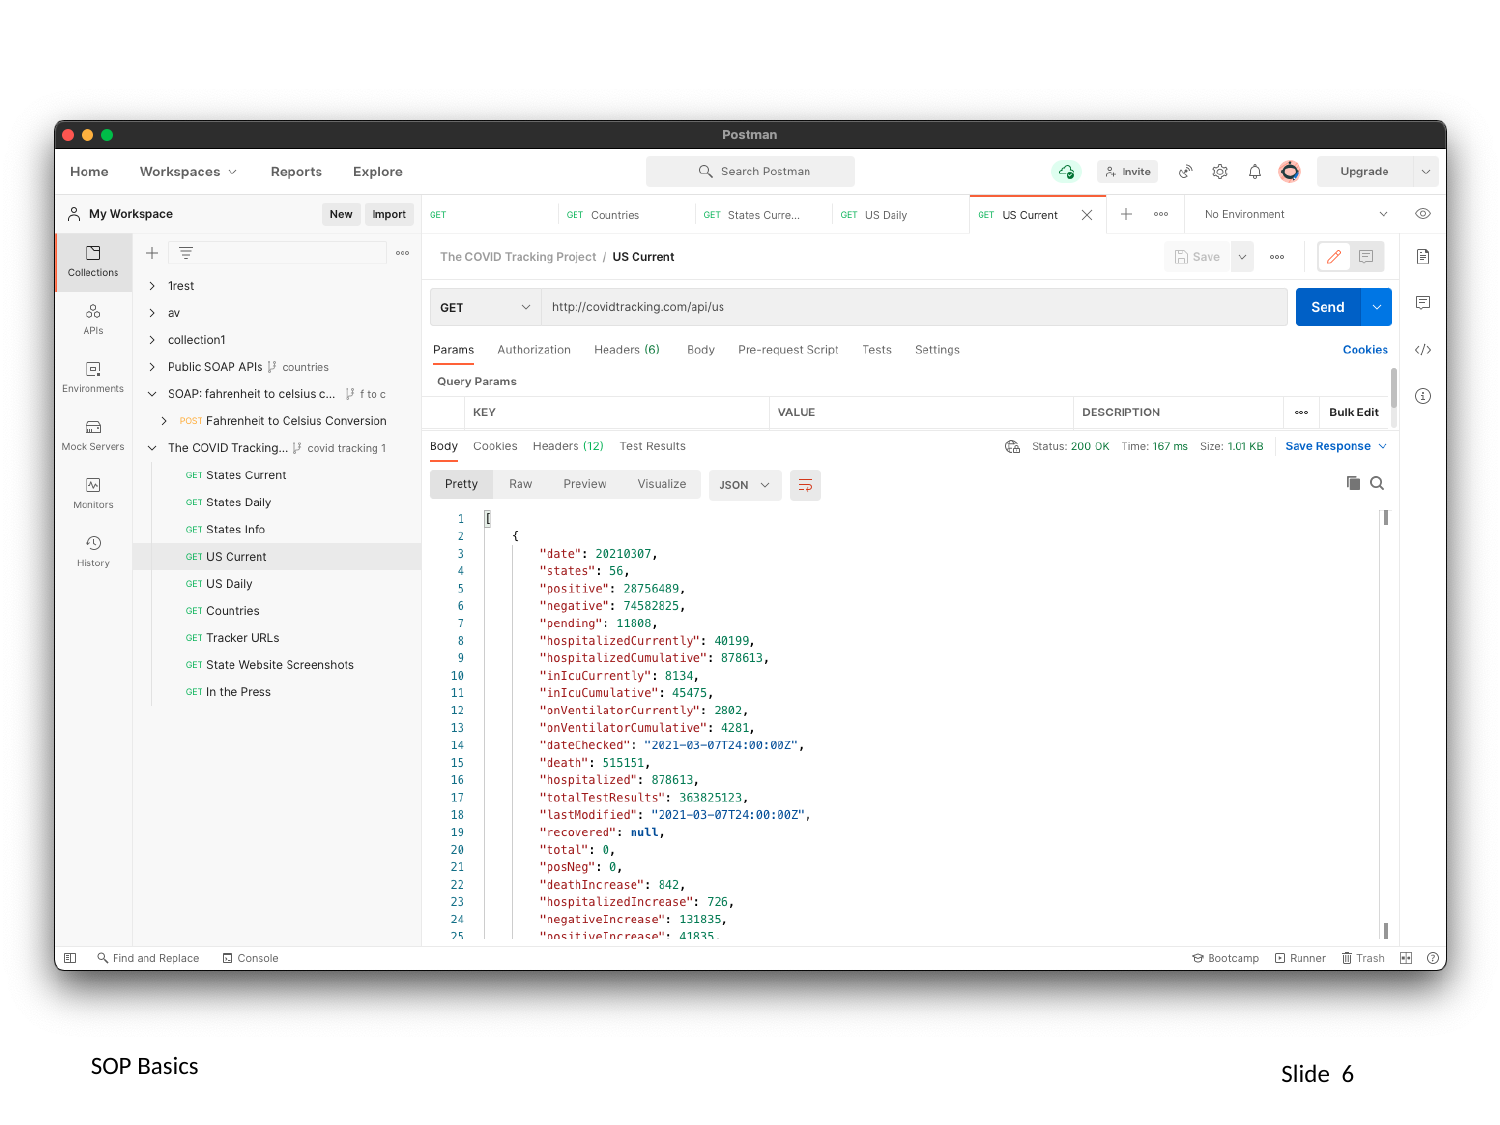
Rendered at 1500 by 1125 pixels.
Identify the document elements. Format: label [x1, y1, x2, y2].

picture [0, 84, 1500, 1041]
